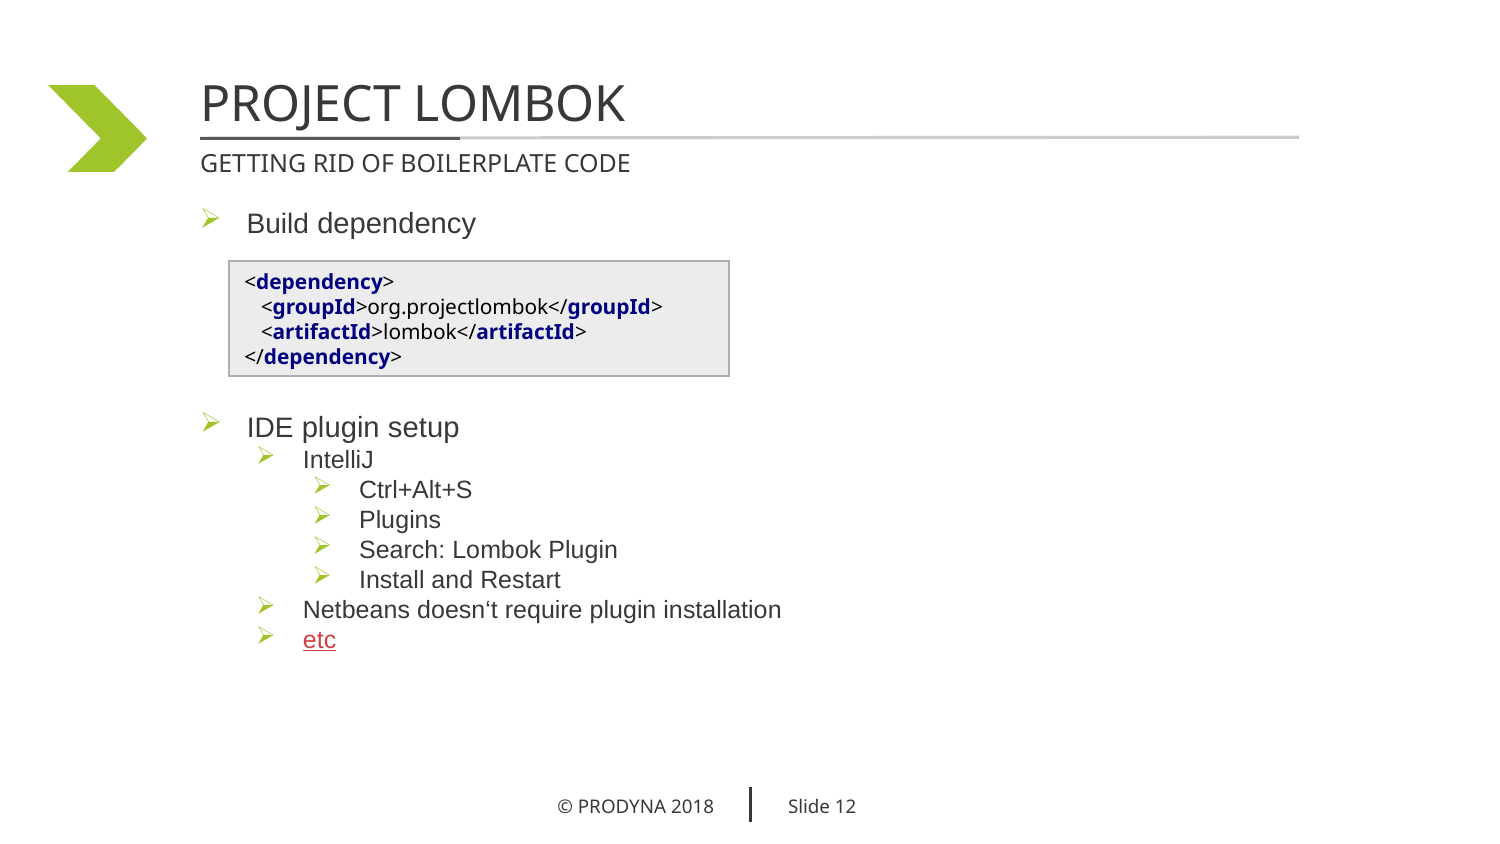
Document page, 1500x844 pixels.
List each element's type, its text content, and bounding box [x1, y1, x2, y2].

list PROJECT LOMBOK [185, 71, 1299, 132]
text_box Build dependency [185, 196, 1298, 247]
picture [48, 85, 147, 172]
list GetTING rid of boilerplate code [185, 143, 1298, 173]
text_box <dependency> <groupId>org.projectlombok</groupId> <artifactId>lombok</artifactId> </dependency> [228, 260, 730, 377]
text_box IDE plugin setup IntelliJ Ctrl+Alt+S Plugins Search: Lombok Plugin Install and Restart Netbeans doesn‘t require plugin installation etc [185, 401, 1124, 661]
